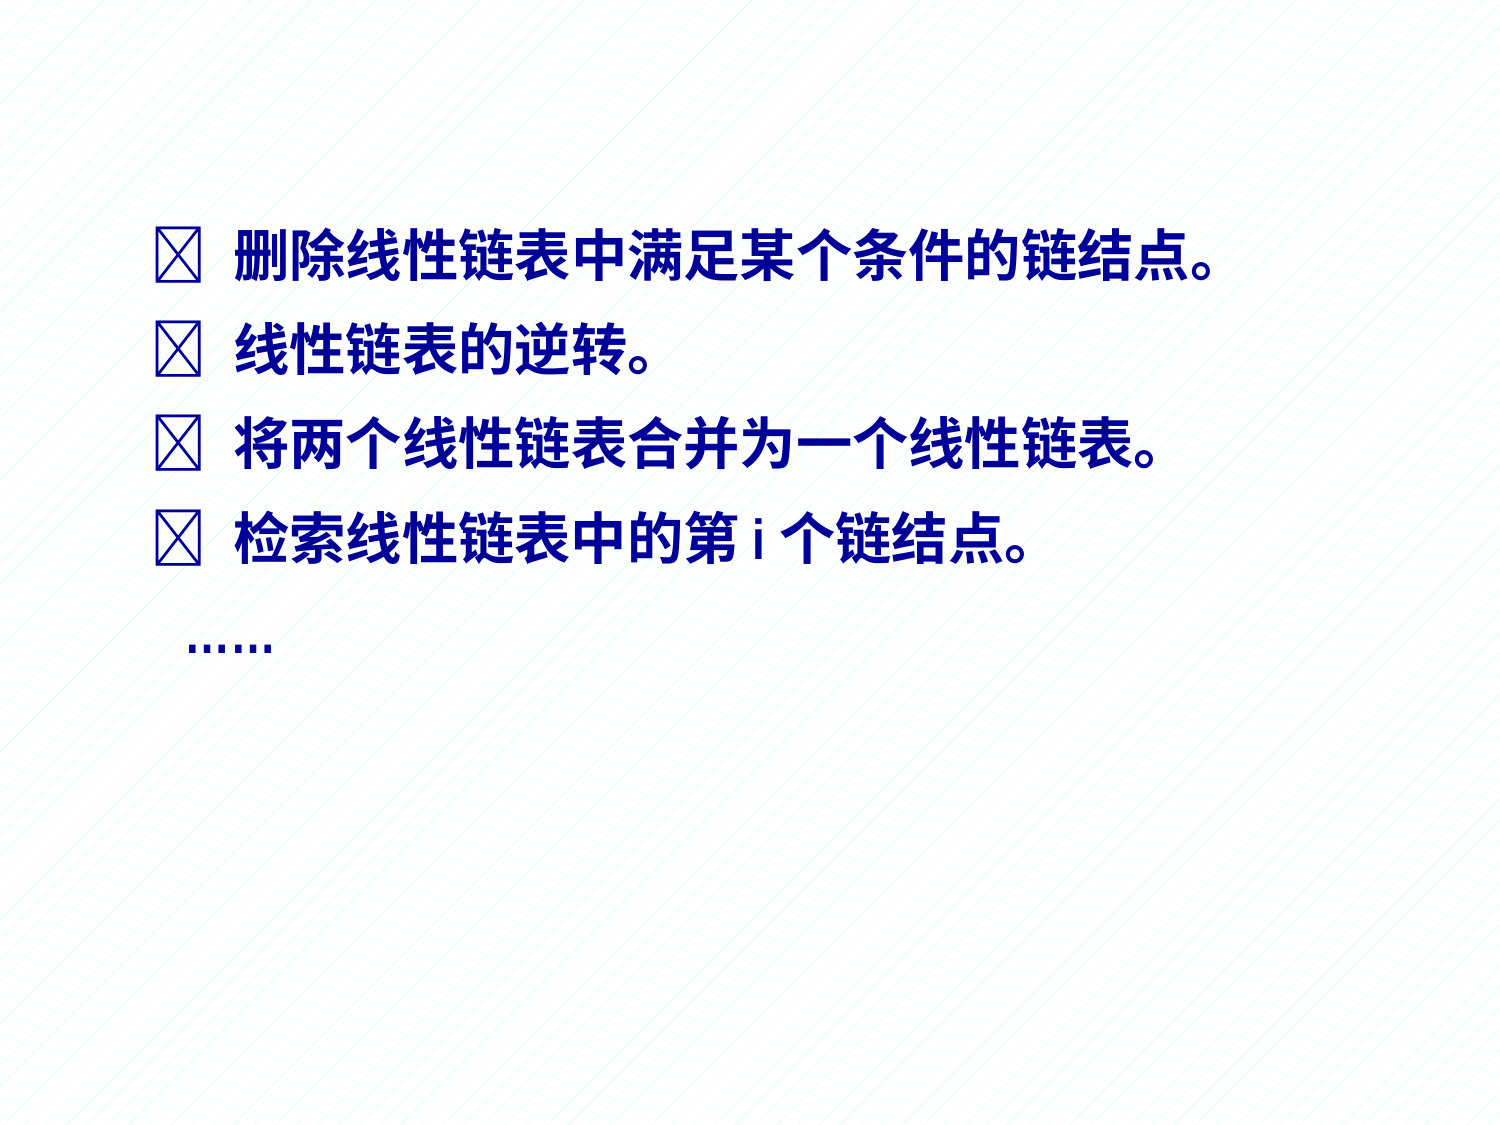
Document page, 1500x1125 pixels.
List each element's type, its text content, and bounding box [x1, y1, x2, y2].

list  删除线性链表中满足某个条件的链结点。  线性链表的逆转。  将两个线性链表合并为一个线性链表。  检索线性链表中的第i个链结点。 …… [135, 219, 1436, 783]
